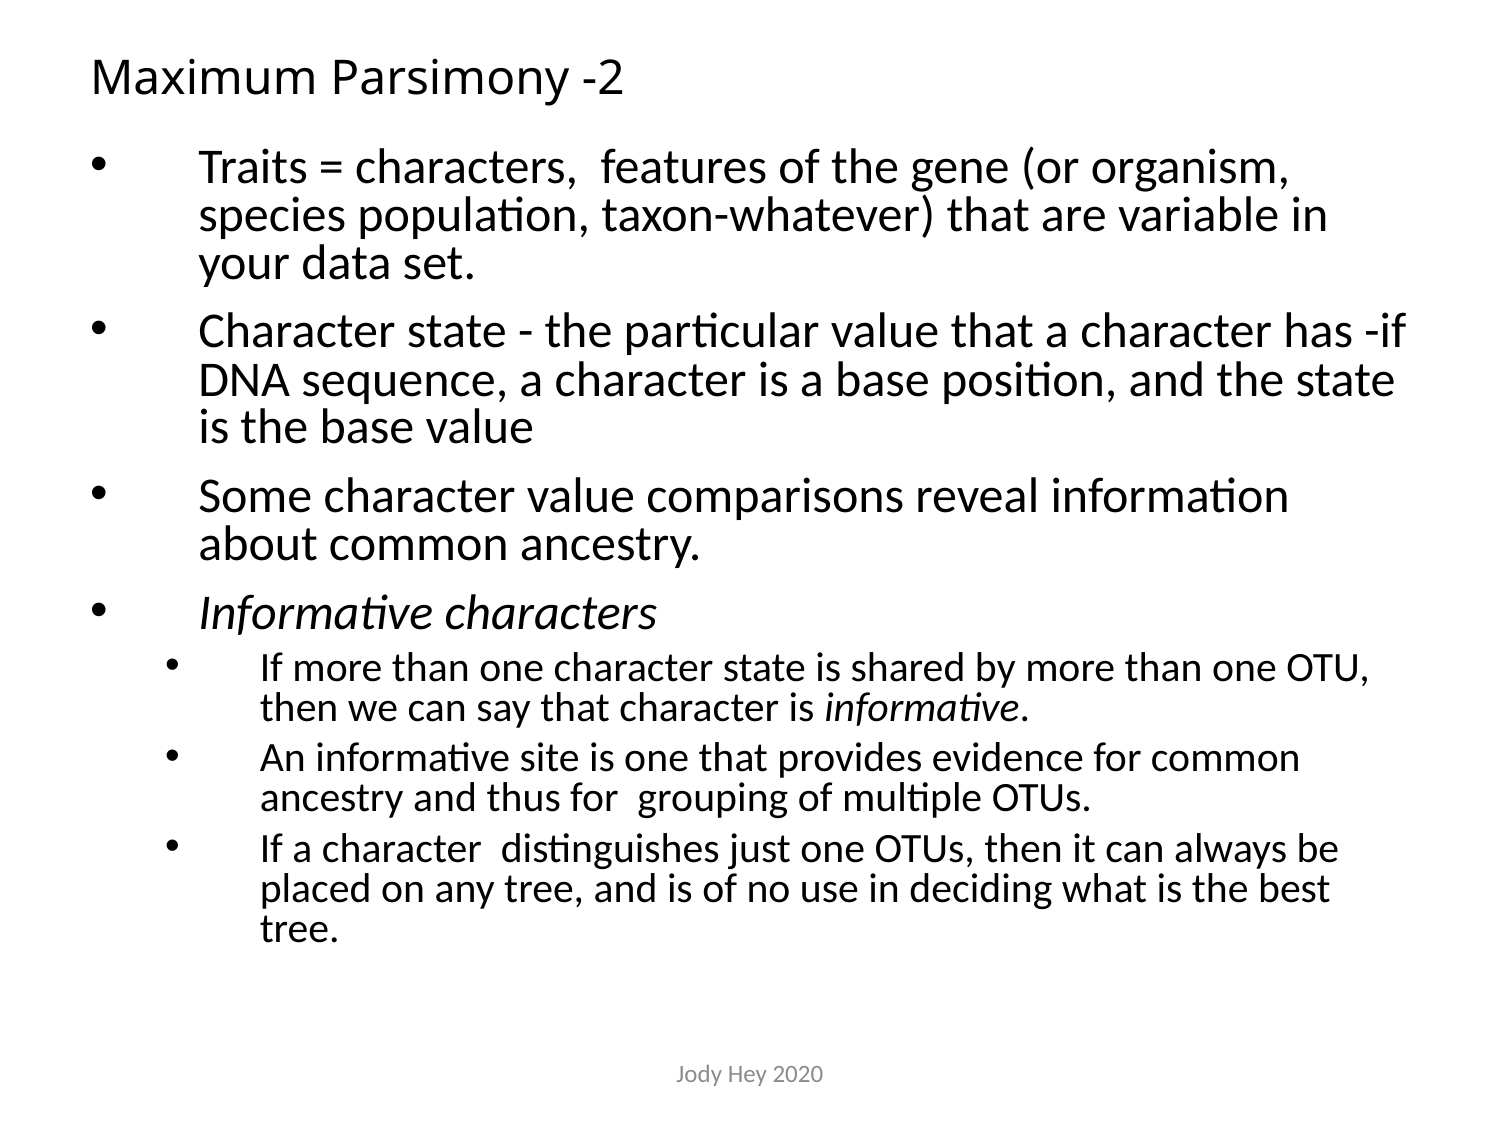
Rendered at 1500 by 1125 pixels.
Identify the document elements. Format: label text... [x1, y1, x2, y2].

list Traits = characters, features of the gene (or organism, species population, taxon-whatever) that are variable in your data set. Character state - the particular value that a character has -if DNA sequence, a character is a base position, and the state is the base value Some character value comparisons reveal information about common ancestry. Informative characters If more than one character state is shared by more than one OTU, then we can say that character is informative. An informative site is one that provides evidence for common ancestry and thus for grouping of multiple OTUs. If a character distinguishes just one OTUs, then it can always be placed on any tree, and is of no use in deciding what is the best tree. [75, 137, 1425, 1088]
title Maximum Parsimony -2 [75, 45, 1425, 113]
footer Jody Hey 2020 [496, 1042, 1004, 1103]
